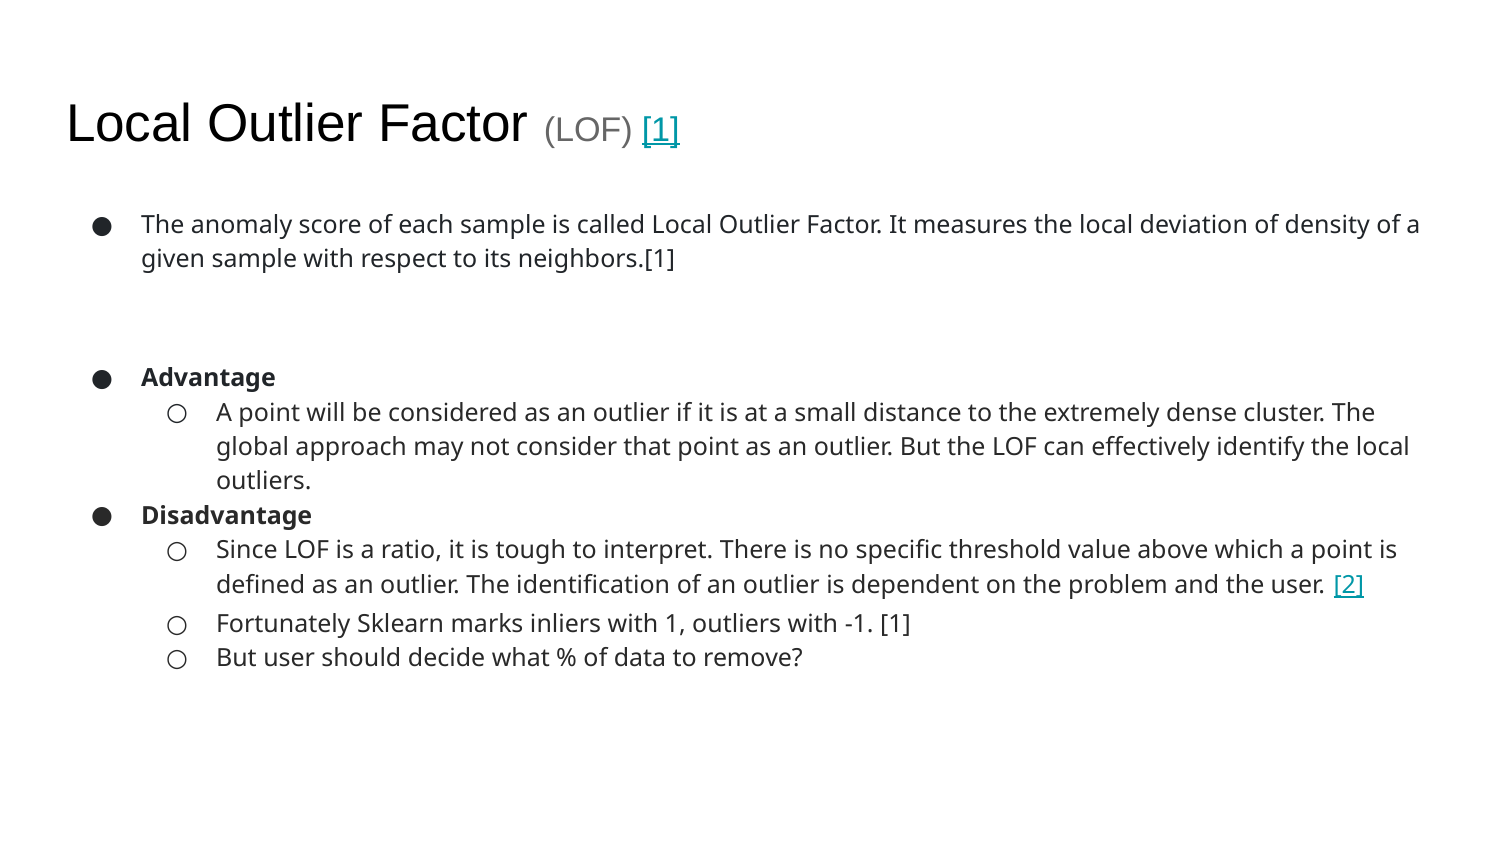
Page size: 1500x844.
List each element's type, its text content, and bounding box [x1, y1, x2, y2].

title Local Outlier Factor (LOF) [1] [51, 72, 1449, 167]
list The anomaly score of each sample is called Local Outlier Factor. It measures the local deviation of density of a given sample with respect to its neighbors.[1] Advantage A point will be considered as an outlier if it is at a small distance to the extremely dense cluster. The global approach may not consider that point as an outlier. But the LOF can effectively identify the local outliers. Disadvantage Since LOF is a ratio, it is tough to interpret. There is no specific threshold value above which a point is defined as an outlier. The identification of an outlier is dependent on the problem and the user. [2] Fortunately Sklearn marks inliers with 1, outliers with -1. [1] But user should decide what % of data to remove? [51, 189, 1449, 750]
